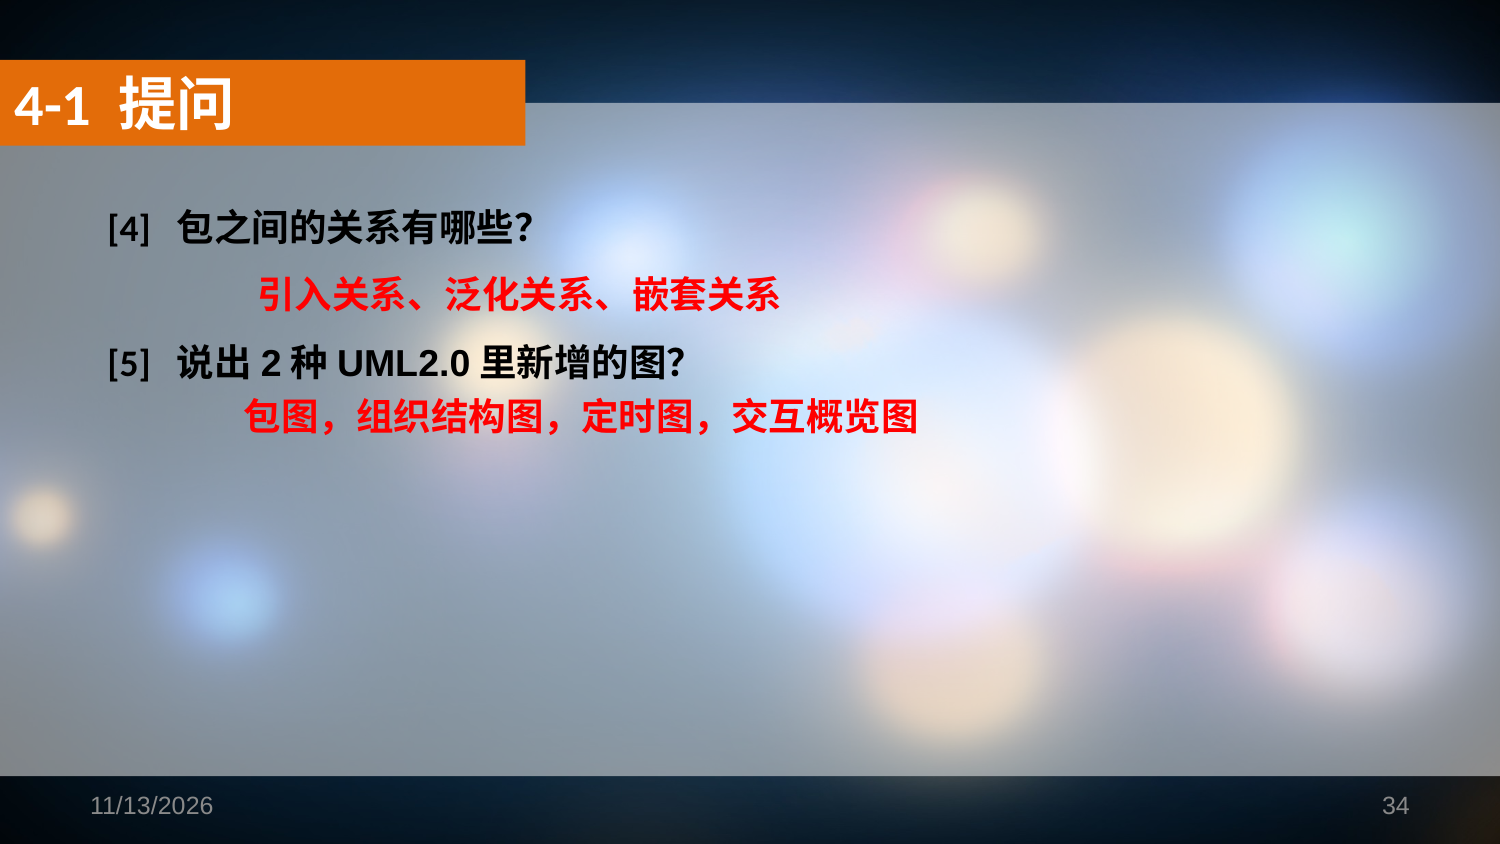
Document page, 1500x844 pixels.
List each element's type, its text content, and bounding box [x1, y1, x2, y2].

text_box [0, 102, 1500, 777]
picture [0, 0, 1500, 102]
picture [0, 777, 1500, 844]
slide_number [74, 781, 426, 828]
text_box 4-1 提问 [0, 59, 526, 145]
text_box [4] 包之间的关系有哪些？ 引入关系、泛化关系、嵌套关系 [5] 说出2种UML2.0里新增的图？ 包图，组织结构图，定时图，交互概览图 [17, 173, 1453, 625]
slide_number 34 [1074, 781, 1426, 828]
